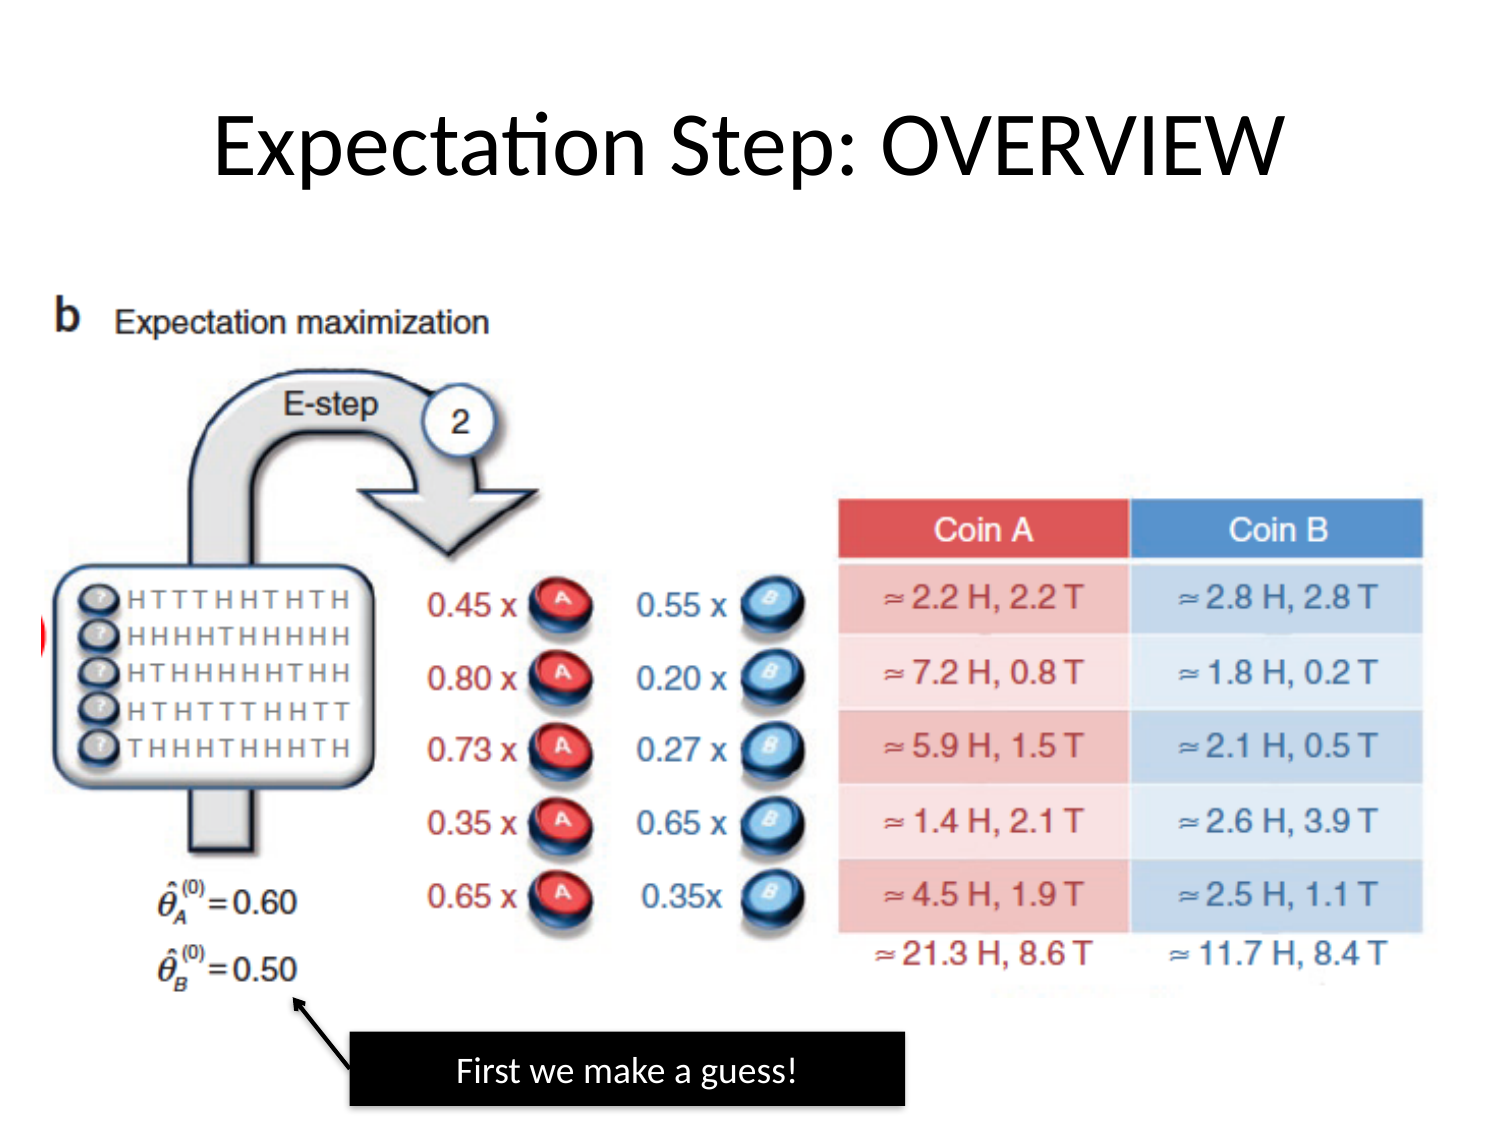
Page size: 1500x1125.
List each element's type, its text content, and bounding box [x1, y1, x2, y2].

text_box First we make a guess! [349, 1031, 906, 1107]
picture [41, 262, 1460, 998]
title Expectation Step: OVERVIEW [75, 45, 1425, 233]
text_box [292, 996, 350, 1070]
